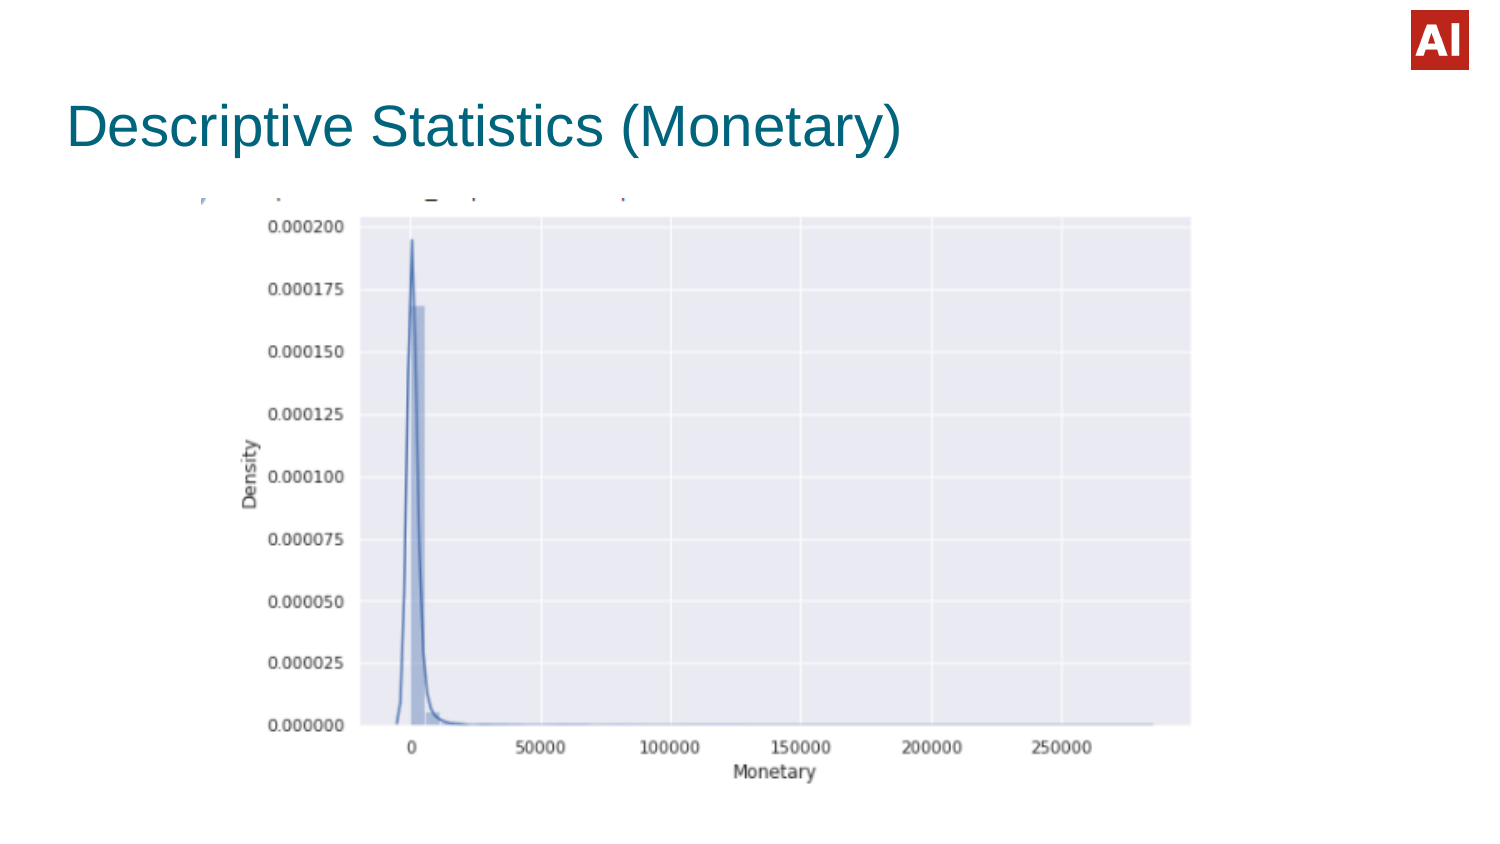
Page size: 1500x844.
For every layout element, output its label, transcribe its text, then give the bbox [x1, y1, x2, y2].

picture [1411, 10, 1469, 70]
title Descriptive Statistics (Monetary) [51, 72, 1449, 167]
picture [201, 198, 1248, 810]
